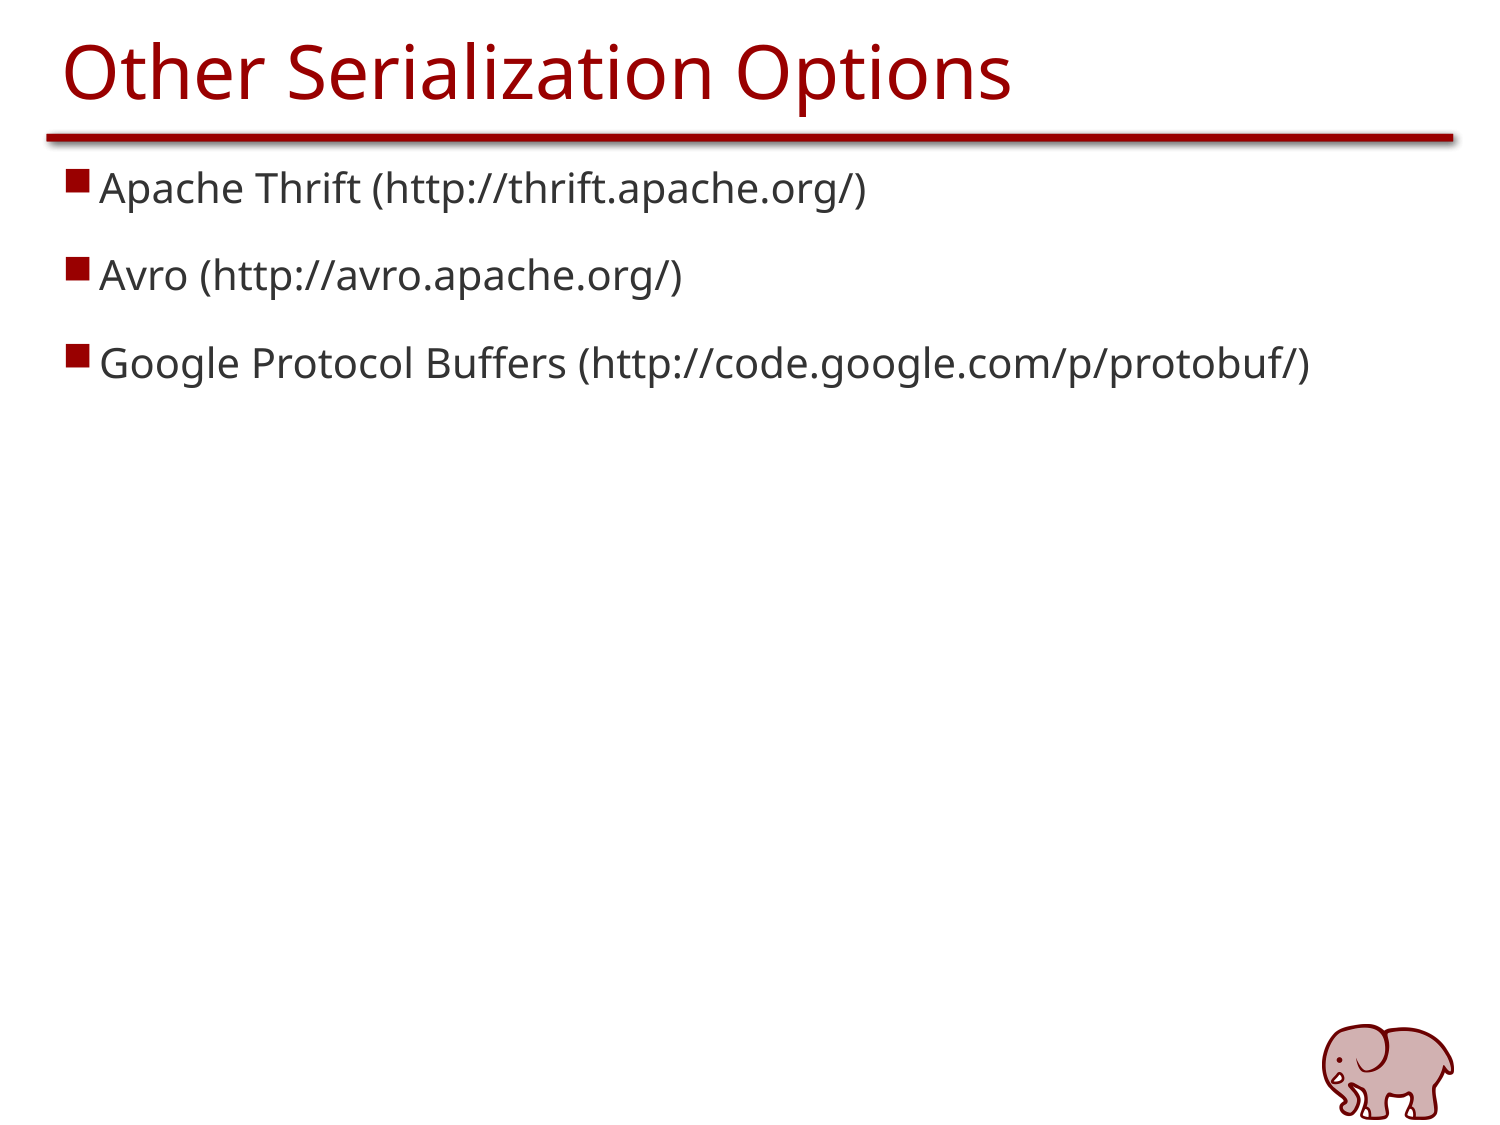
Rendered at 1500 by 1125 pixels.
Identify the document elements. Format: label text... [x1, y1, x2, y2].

title Other Serialization Options [46, 21, 1454, 122]
list Apache Thrift (http://thrift.apache.org/) Avro (http://avro.apache.org/) Google Protocol Buffers (http://code.google.com/p/protobuf/) [46, 154, 1454, 1041]
